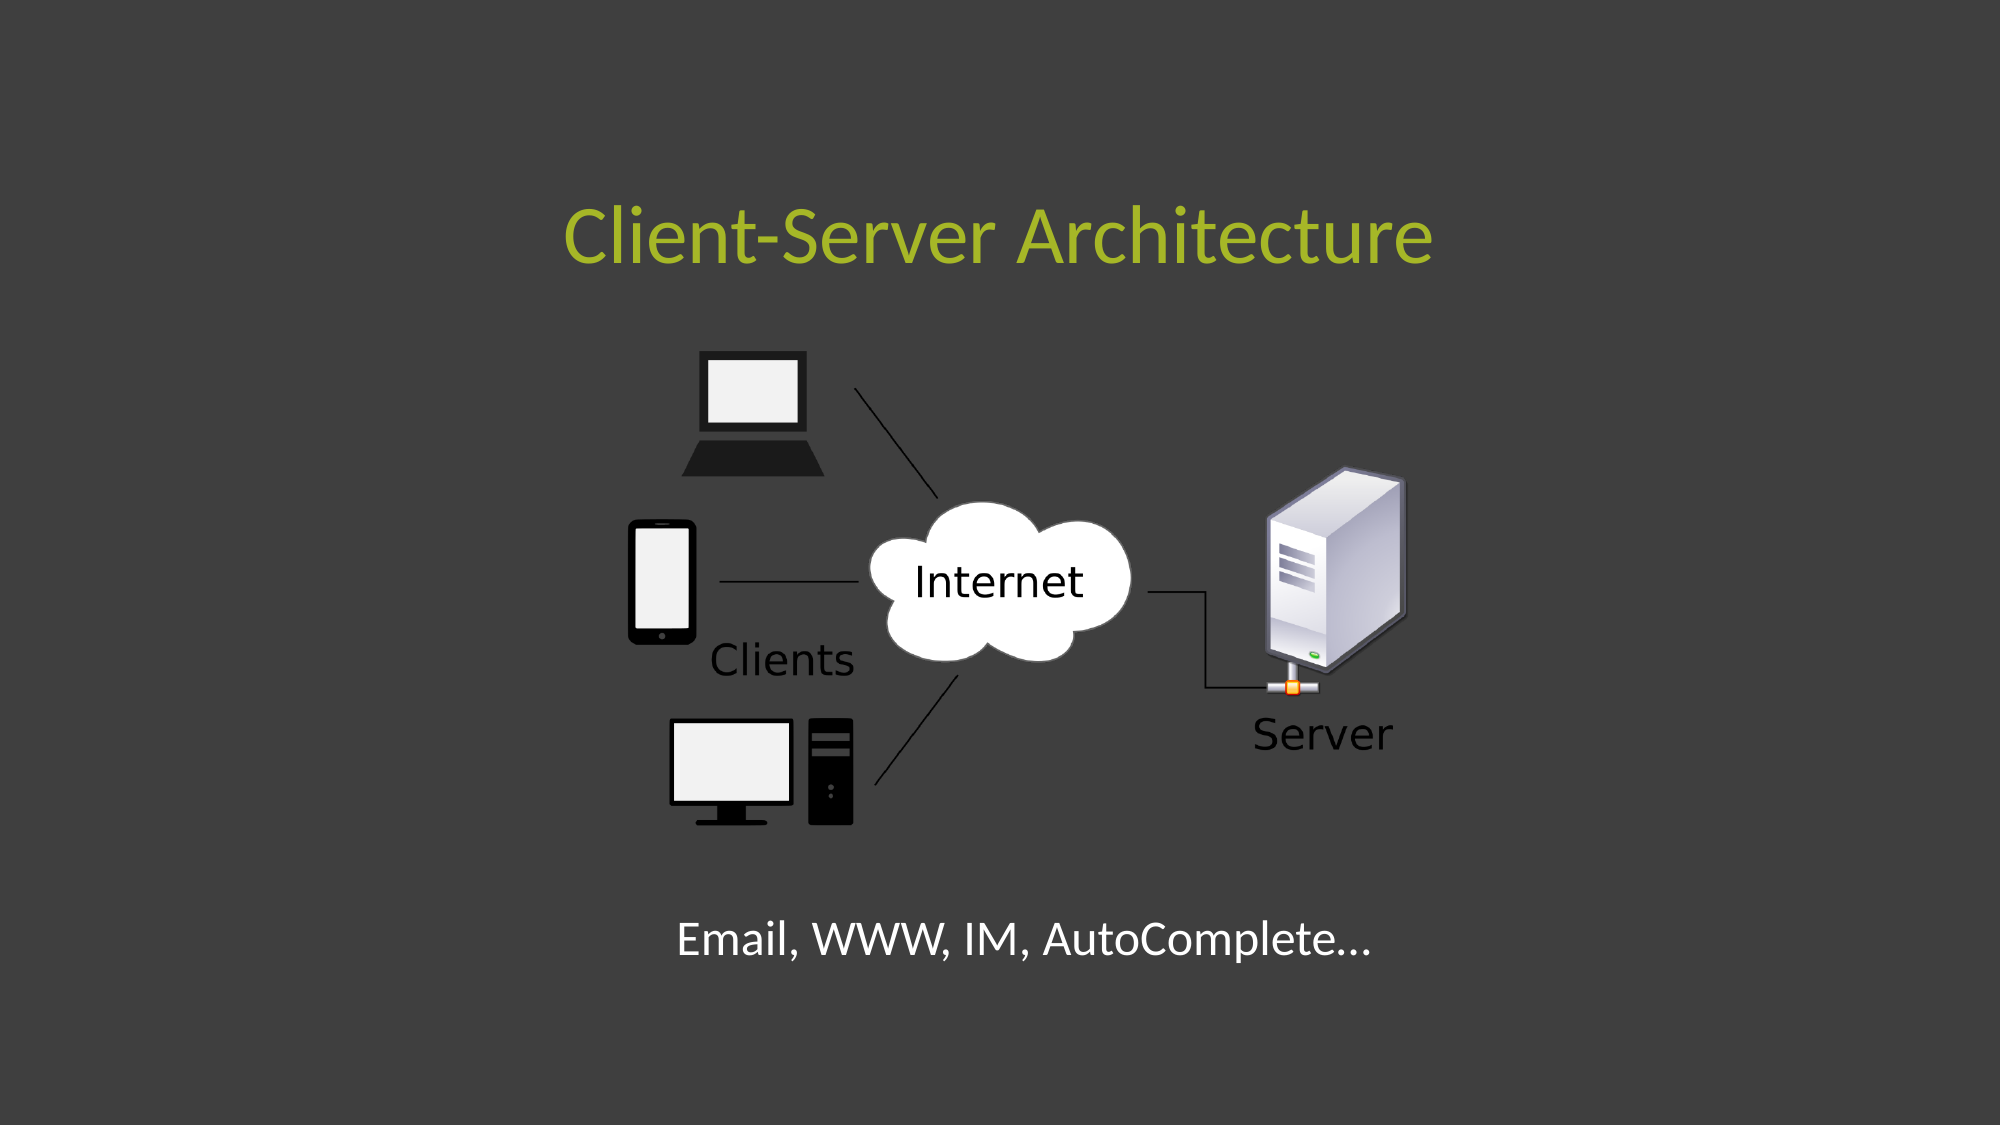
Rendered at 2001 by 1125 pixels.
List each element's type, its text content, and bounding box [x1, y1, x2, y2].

picture [552, 313, 1447, 851]
text_box Email, WWW, IM, AutoComplete… [661, 898, 1387, 973]
list Client-Server Architecture [137, 184, 1863, 314]
